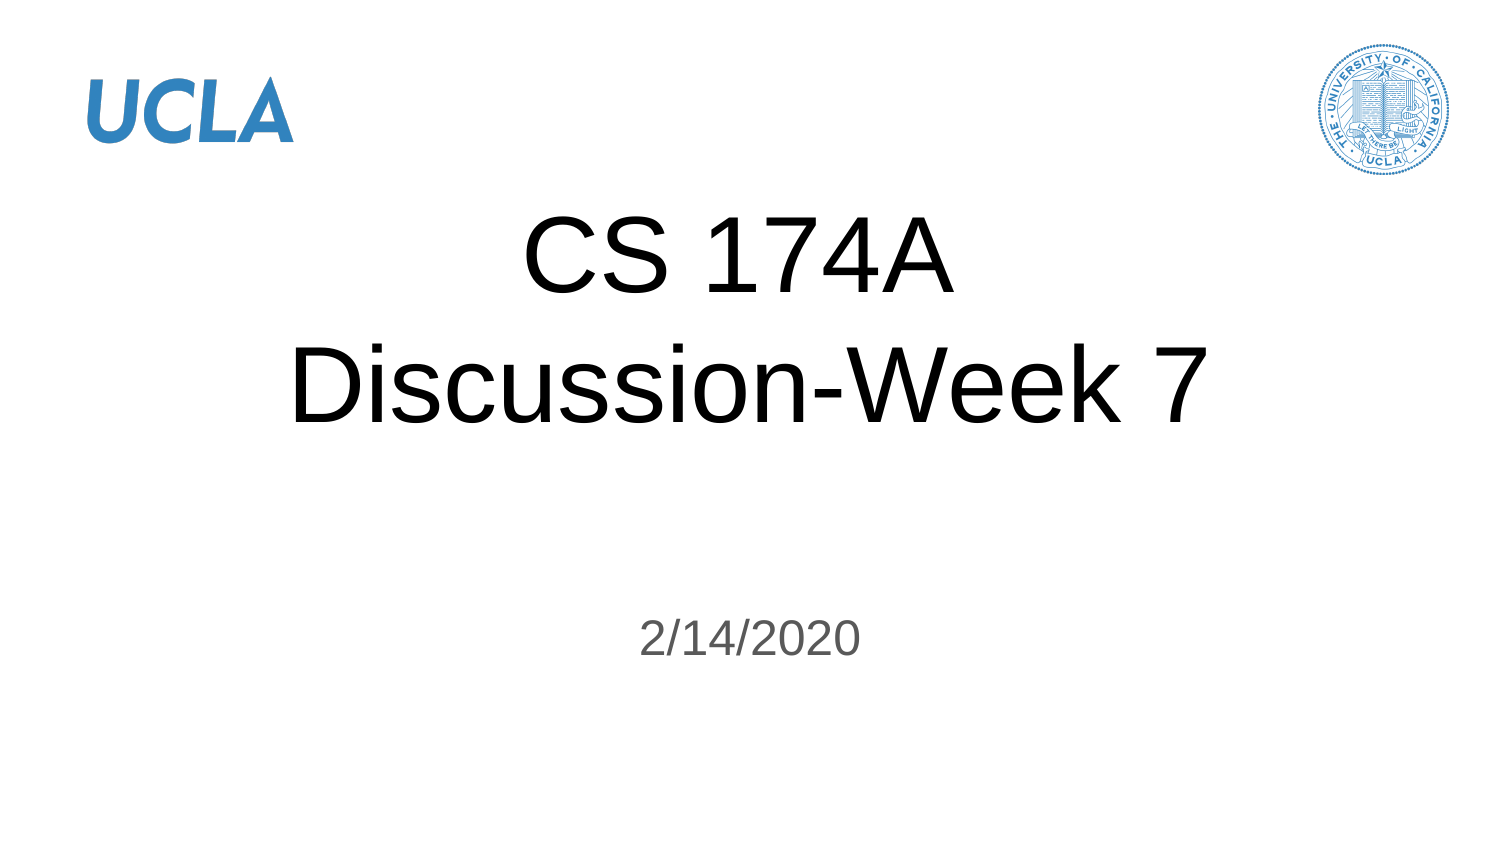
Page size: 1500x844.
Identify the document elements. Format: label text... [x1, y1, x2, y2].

picture [85, 74, 295, 145]
title CS 174A Discussion-Week 7 [51, 122, 1449, 459]
picture [1318, 44, 1450, 176]
subtitle 2/14/2020 [51, 530, 1449, 661]
